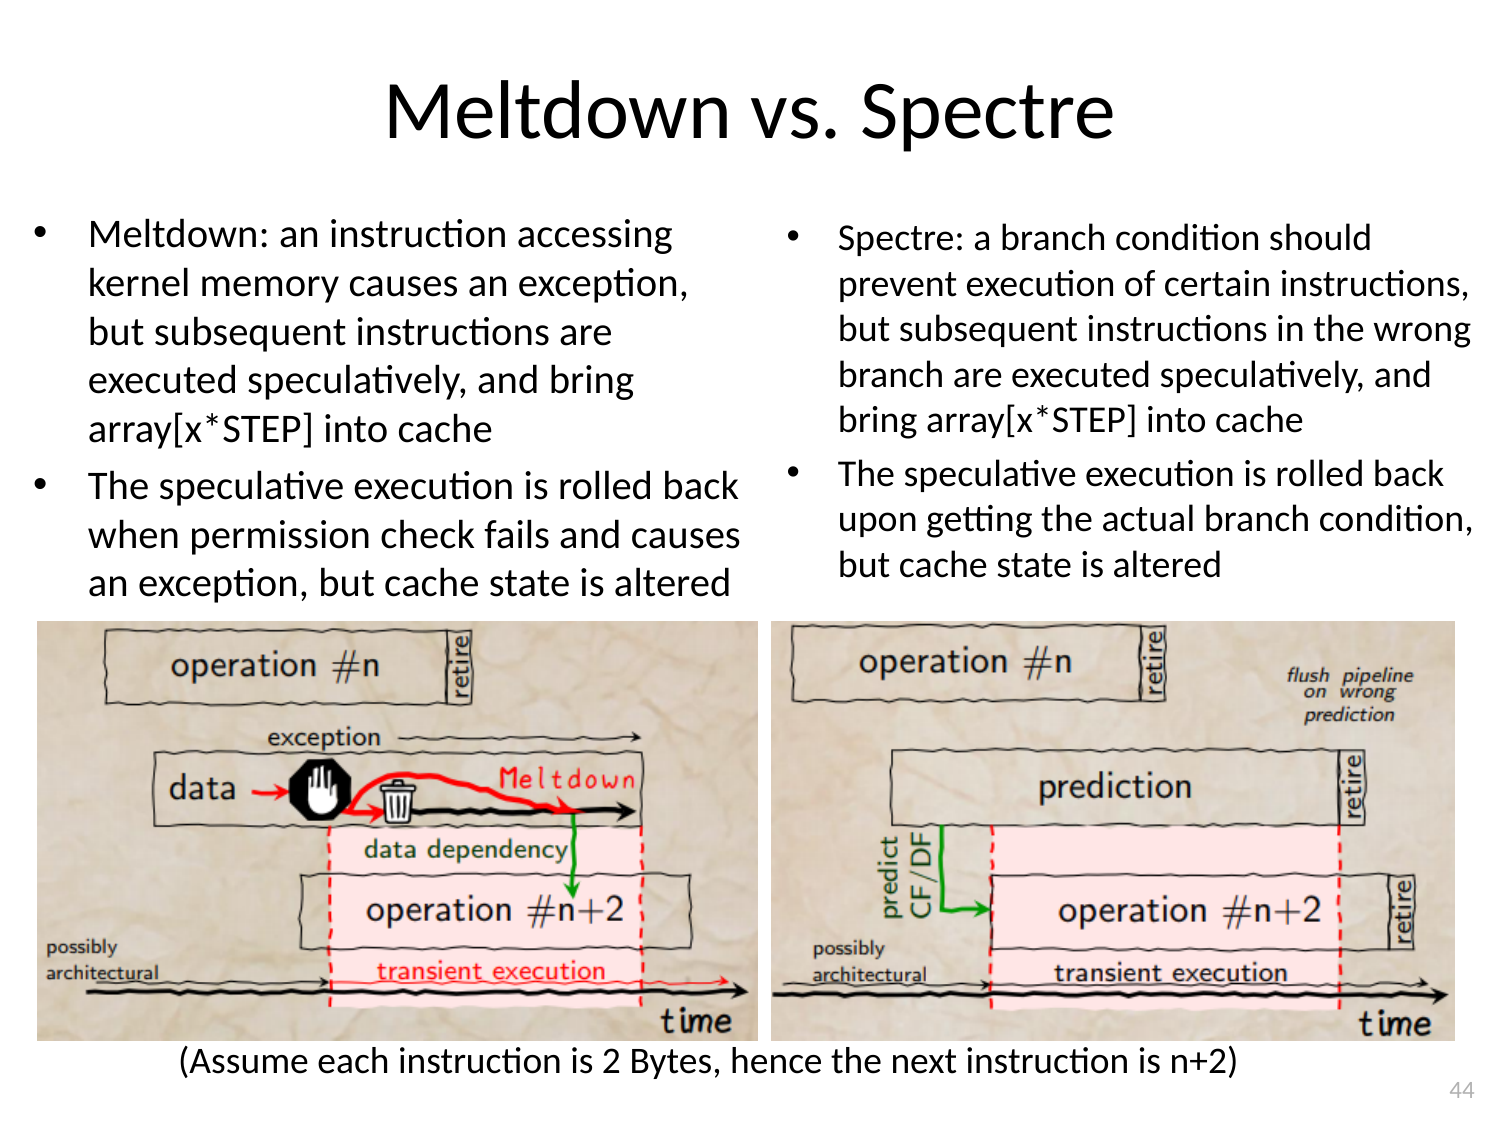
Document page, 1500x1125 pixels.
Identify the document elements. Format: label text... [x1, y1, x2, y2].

picture [771, 621, 1455, 1041]
list Meltdown: an instruction accessing kernel memory causes an exception, but subsequent instructions are executed speculatively, and bring array[x*STEP] into cache The speculative execution is rolled back when permission check fails and causes an exception, but cache state is altered [18, 199, 765, 646]
title Meltdown vs. Spectre [24, 11, 1475, 200]
picture [36, 621, 759, 1041]
slide_number 44 [1139, 1058, 1490, 1119]
text_box Spectre: a branch condition should prevent execution of certain instructions, but subsequent instructions in the wrong branch are executed speculatively, and bring array[x*STEP] into cache The speculative execution is rolled back upon getting the actual branch condition, but cache state is altered [771, 205, 1493, 634]
text_box (Assume each instruction is 2 Bytes, hence the next instruction is n+2) [163, 1029, 1255, 1089]
